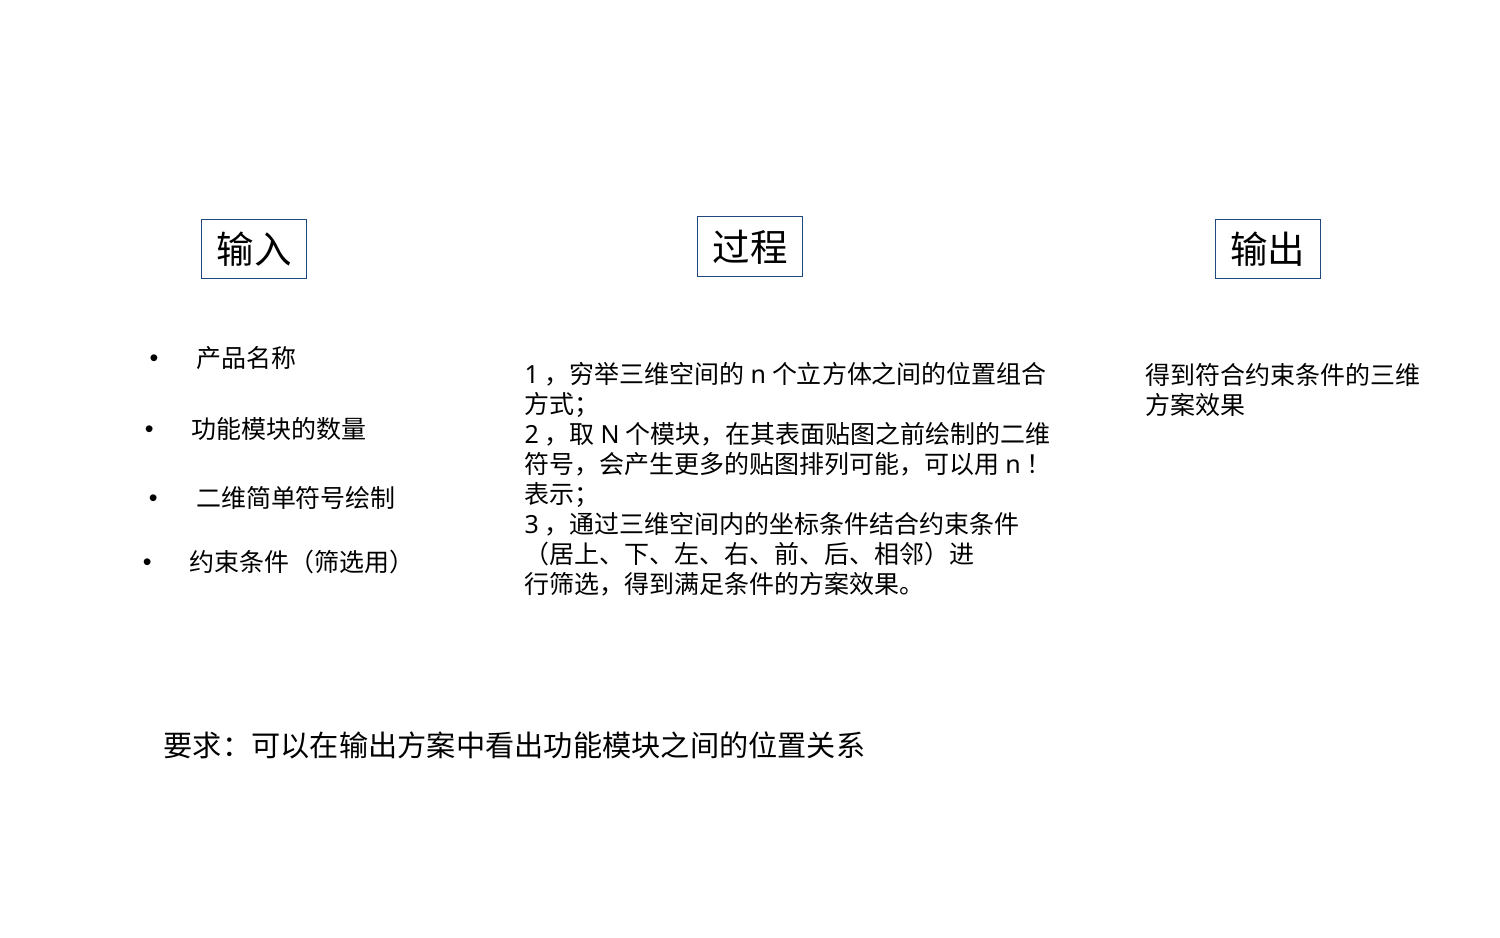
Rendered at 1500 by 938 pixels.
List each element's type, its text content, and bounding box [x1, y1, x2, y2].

text_box 1，穷举三维空间的n个立方体之间的位置组合 方式； 2，取N个模块，在其表面贴图之前绘制的二维 符号，会产生更多的贴图排列可能，可以用n！ 表示； 3，通过三维空间内的坐标条件结合约束条件 （居上、下、左、右、前、后、相邻）进 行筛选，得到满足条件的方案效果。 [509, 351, 1067, 636]
text_box 输入 [201, 219, 307, 279]
text_box 过程 [697, 216, 803, 277]
text_box 约束条件（筛选用） [128, 539, 430, 584]
text_box 二维简单符号绘制 [134, 475, 411, 520]
text_box 功能模块的数量 [130, 406, 382, 452]
text_box 得到符合约束条件的三维 方案效果 [1130, 352, 1436, 428]
text_box 产品名称 [134, 335, 312, 381]
text_box 输出 [1215, 219, 1321, 279]
text_box 要求：可以在输出方案中看出功能模块之间的位置关系 [148, 719, 881, 770]
